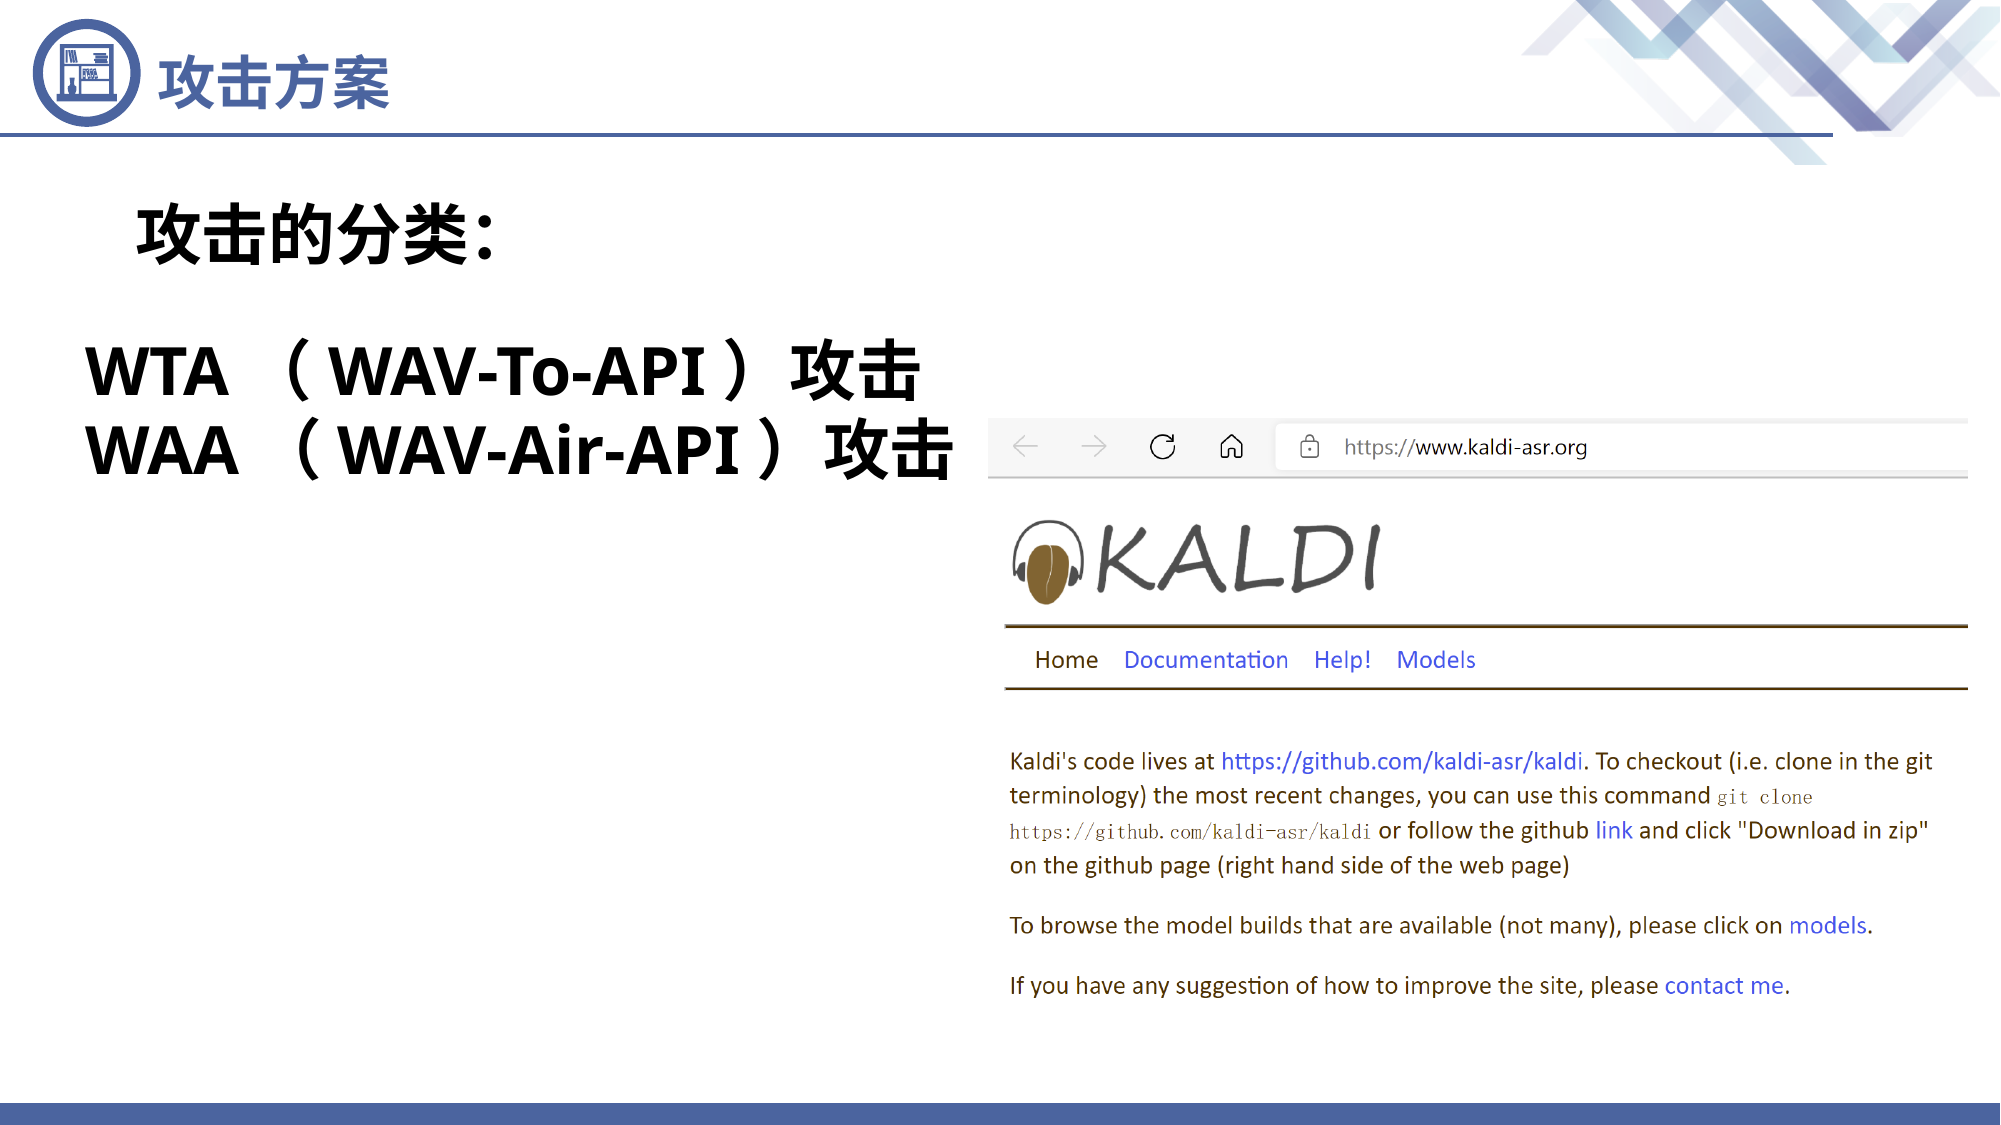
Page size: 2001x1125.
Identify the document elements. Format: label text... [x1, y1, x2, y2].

text_box 攻击的分类： [120, 185, 551, 280]
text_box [34, 20, 140, 126]
picture [1412, 0, 2000, 166]
picture [988, 418, 1968, 1056]
text_box 攻击方案 [142, 4, 1412, 124]
text_box [0, 1102, 2000, 1125]
text_box WTA（WAV-To-API）攻击 WAA（WAV-Air-API）攻击 [70, 321, 972, 496]
